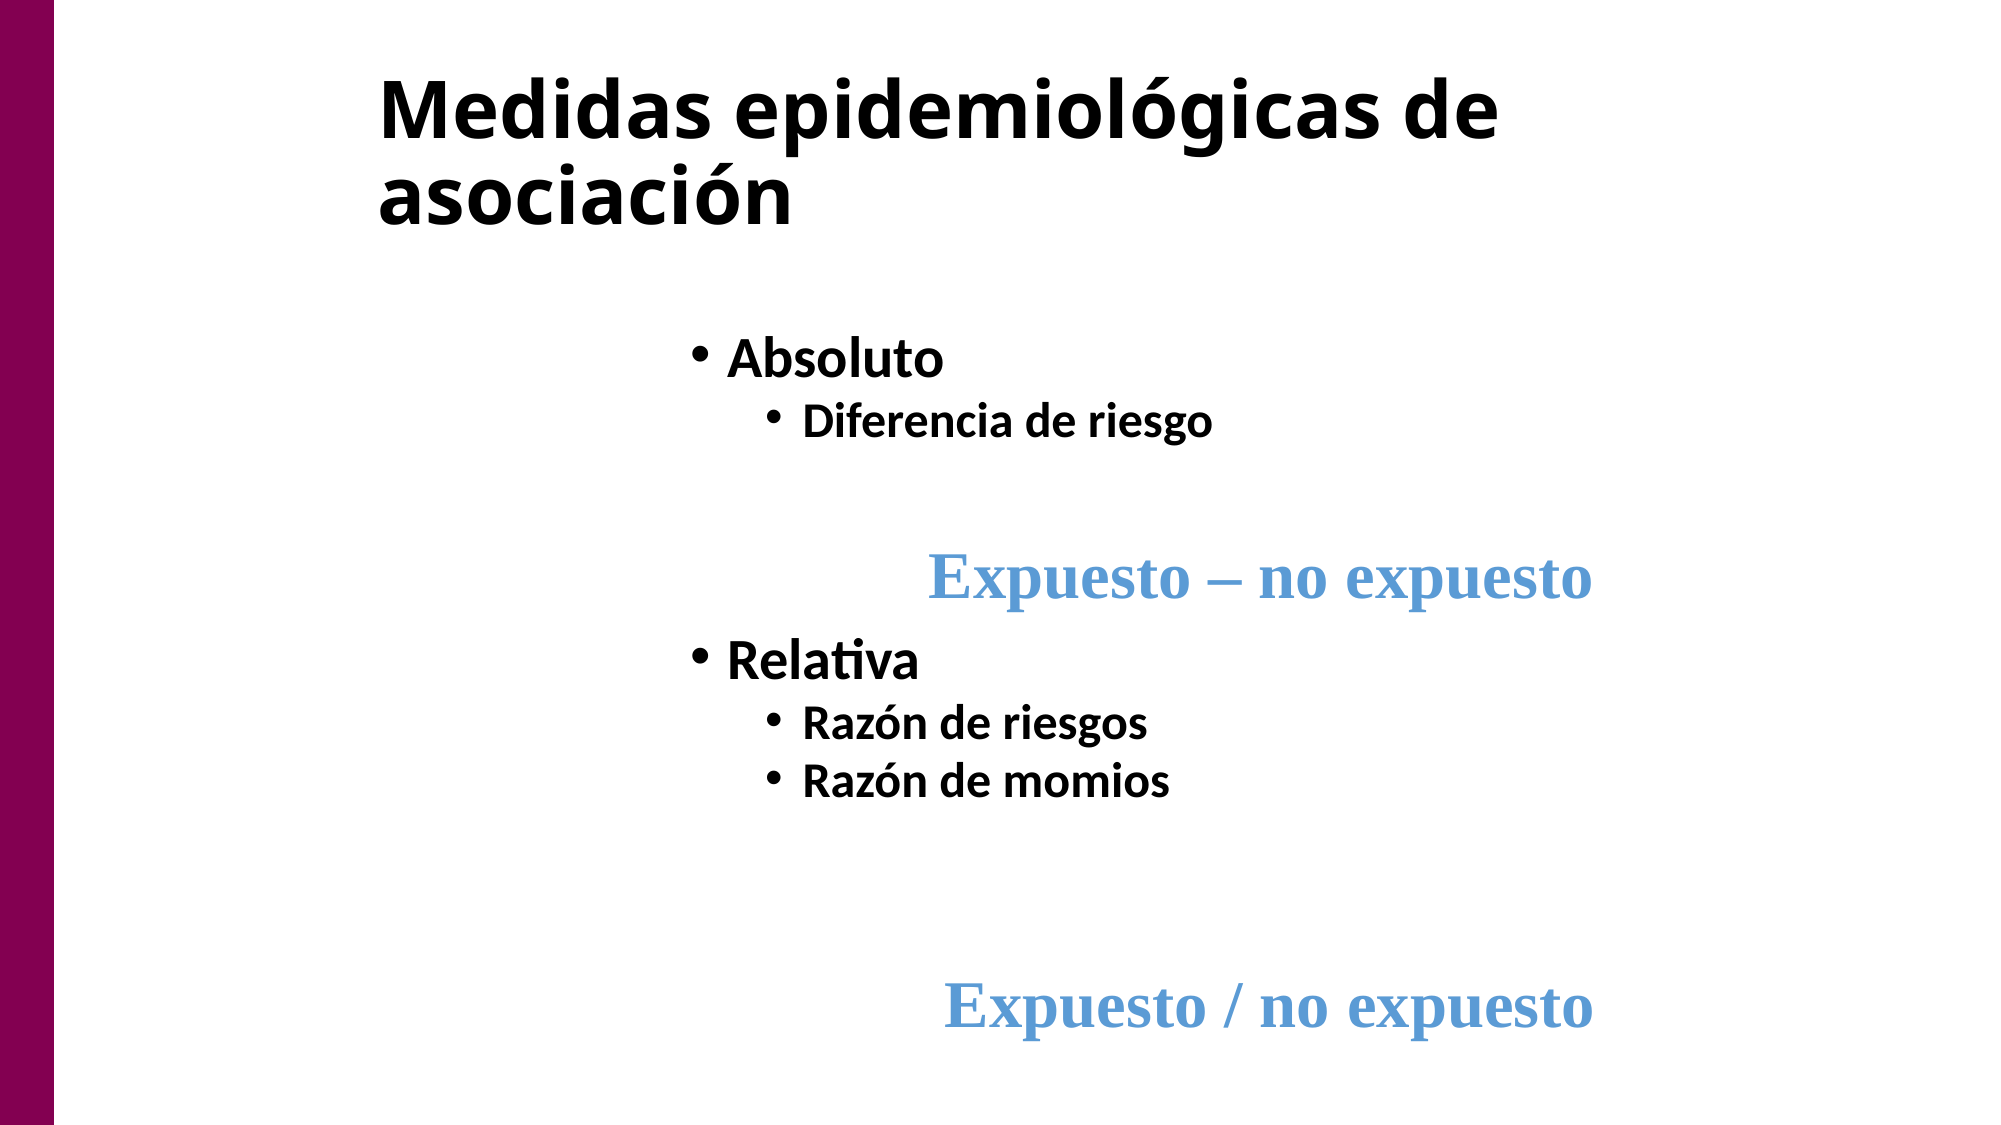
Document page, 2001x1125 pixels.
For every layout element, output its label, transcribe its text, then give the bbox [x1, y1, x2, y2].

list Absoluto Diferencia de riesgo Relativa Razón de riesgos Razón de momios [675, 324, 1263, 1000]
text_box Expuesto – no expuesto [913, 524, 1610, 620]
title Medidas epidemiológicas de asociación [362, 62, 1638, 250]
text_box Expuesto / no expuesto [930, 953, 1611, 1048]
